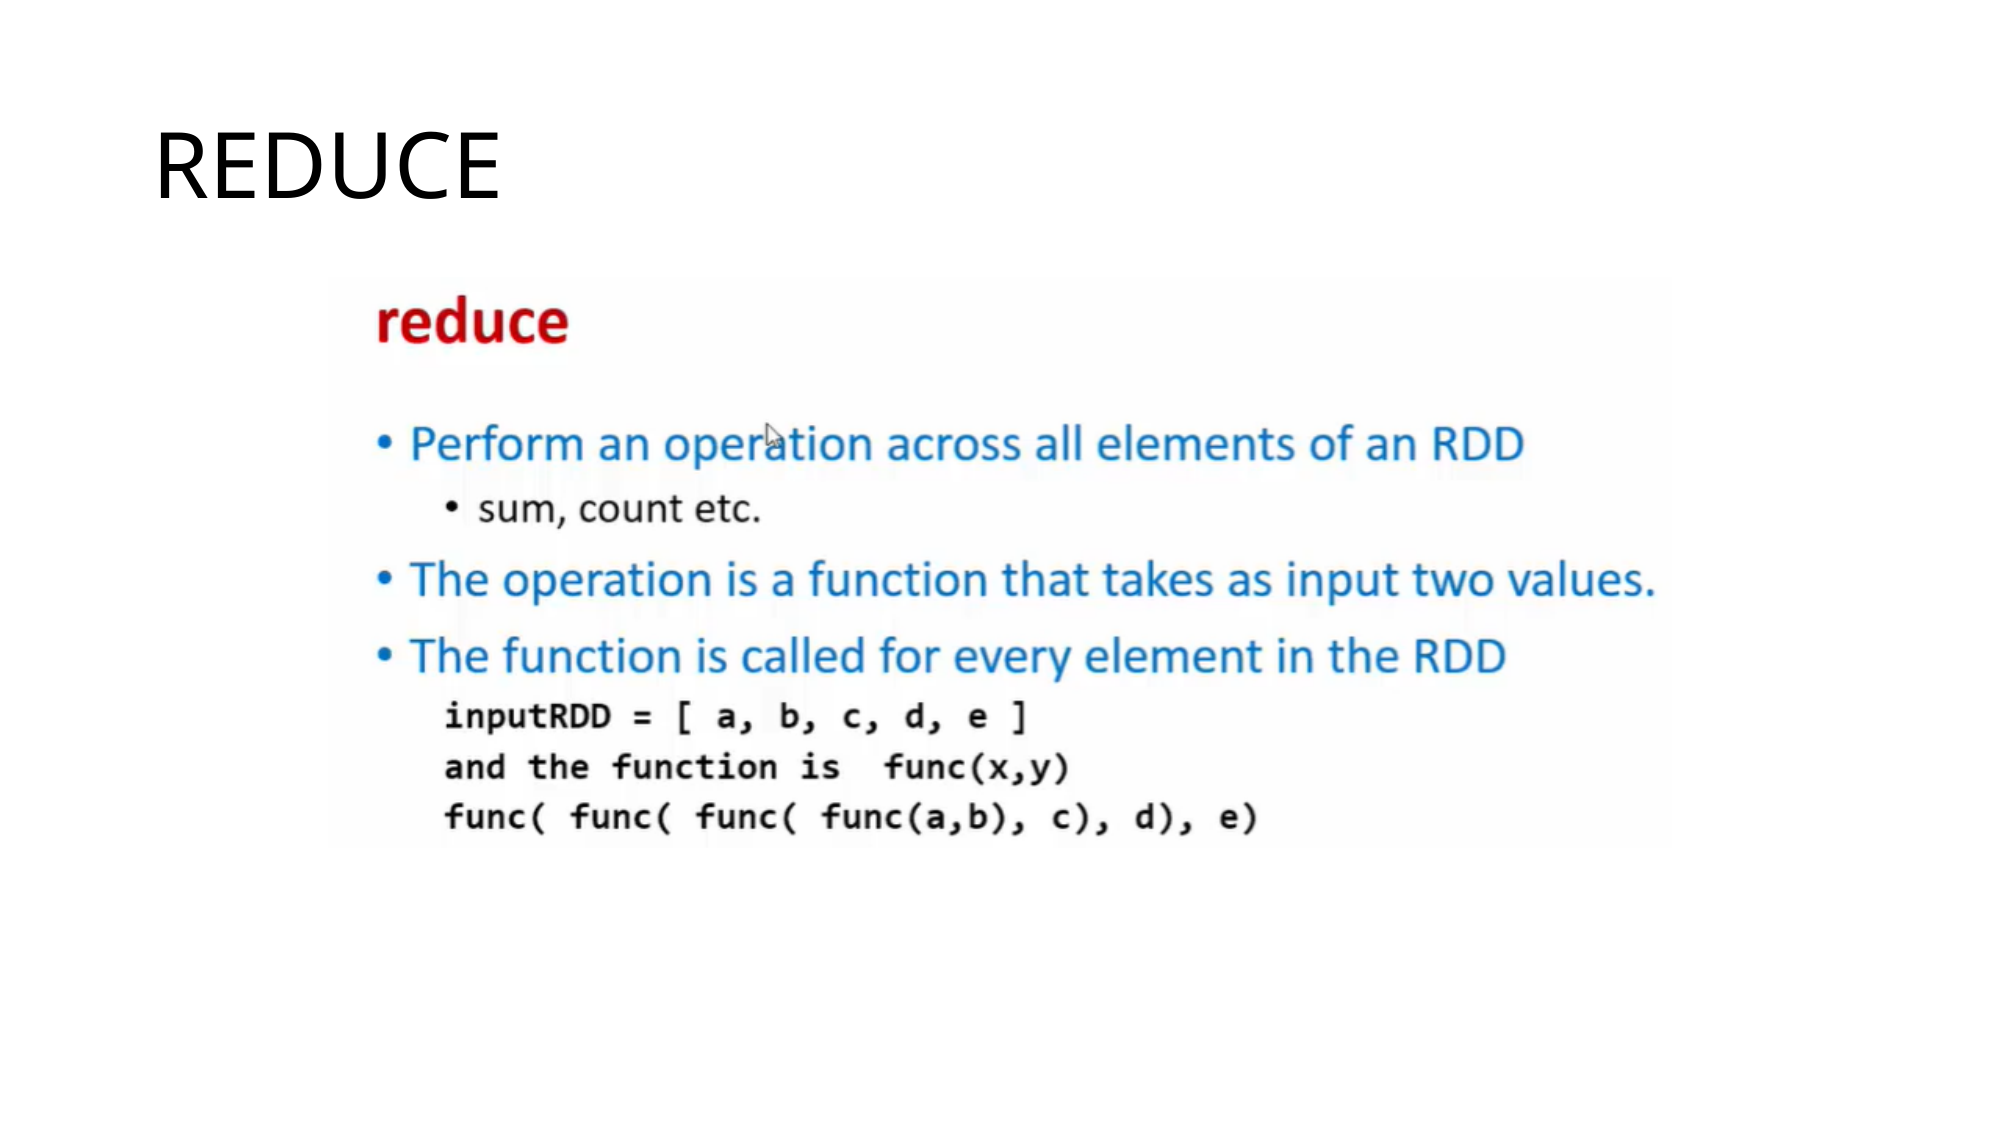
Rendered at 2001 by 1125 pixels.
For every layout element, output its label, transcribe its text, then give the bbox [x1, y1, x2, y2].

title REDUCE [137, 59, 1863, 278]
picture [328, 277, 1672, 848]
